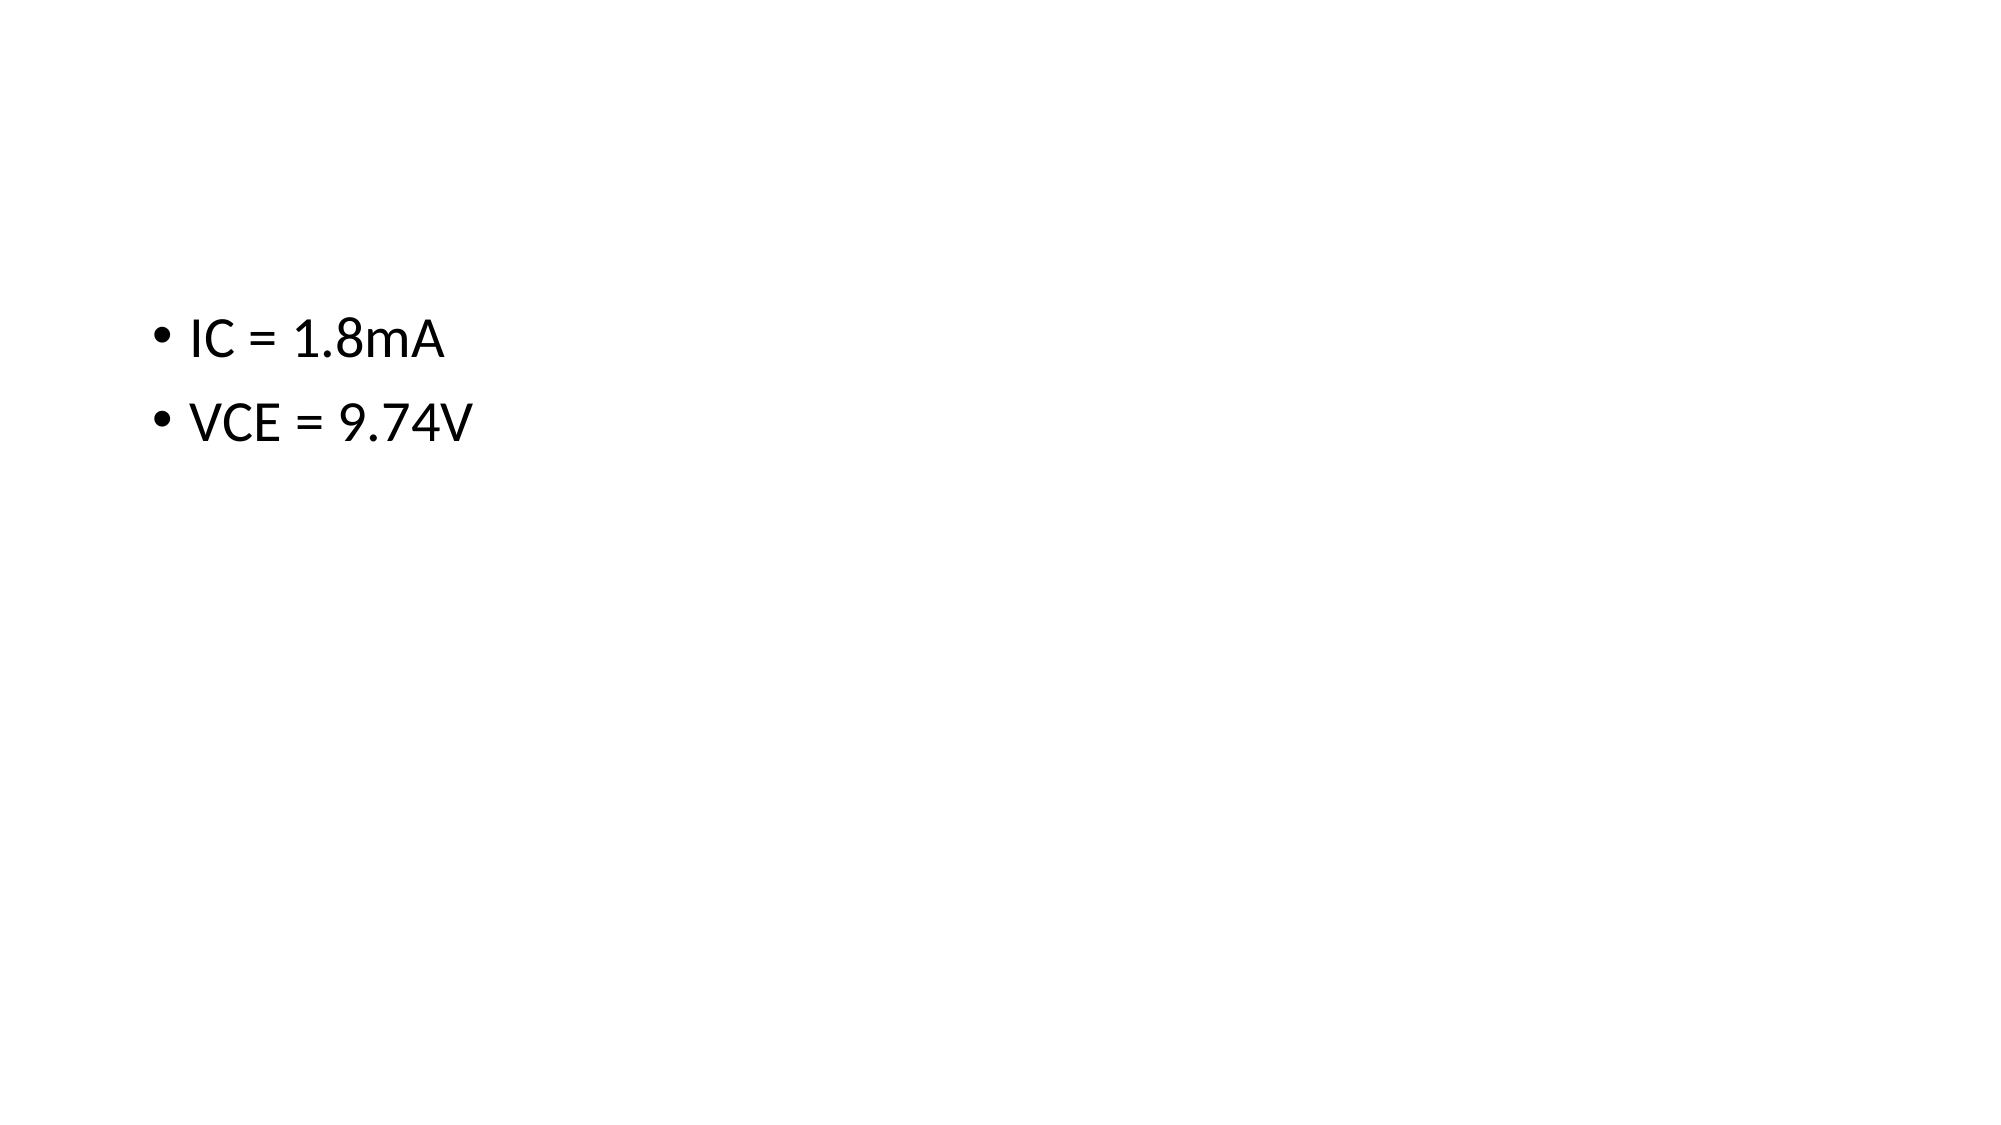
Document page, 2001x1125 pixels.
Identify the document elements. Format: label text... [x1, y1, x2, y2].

list IC = 1.8mA VCE = 9.74V [137, 299, 1863, 1014]
